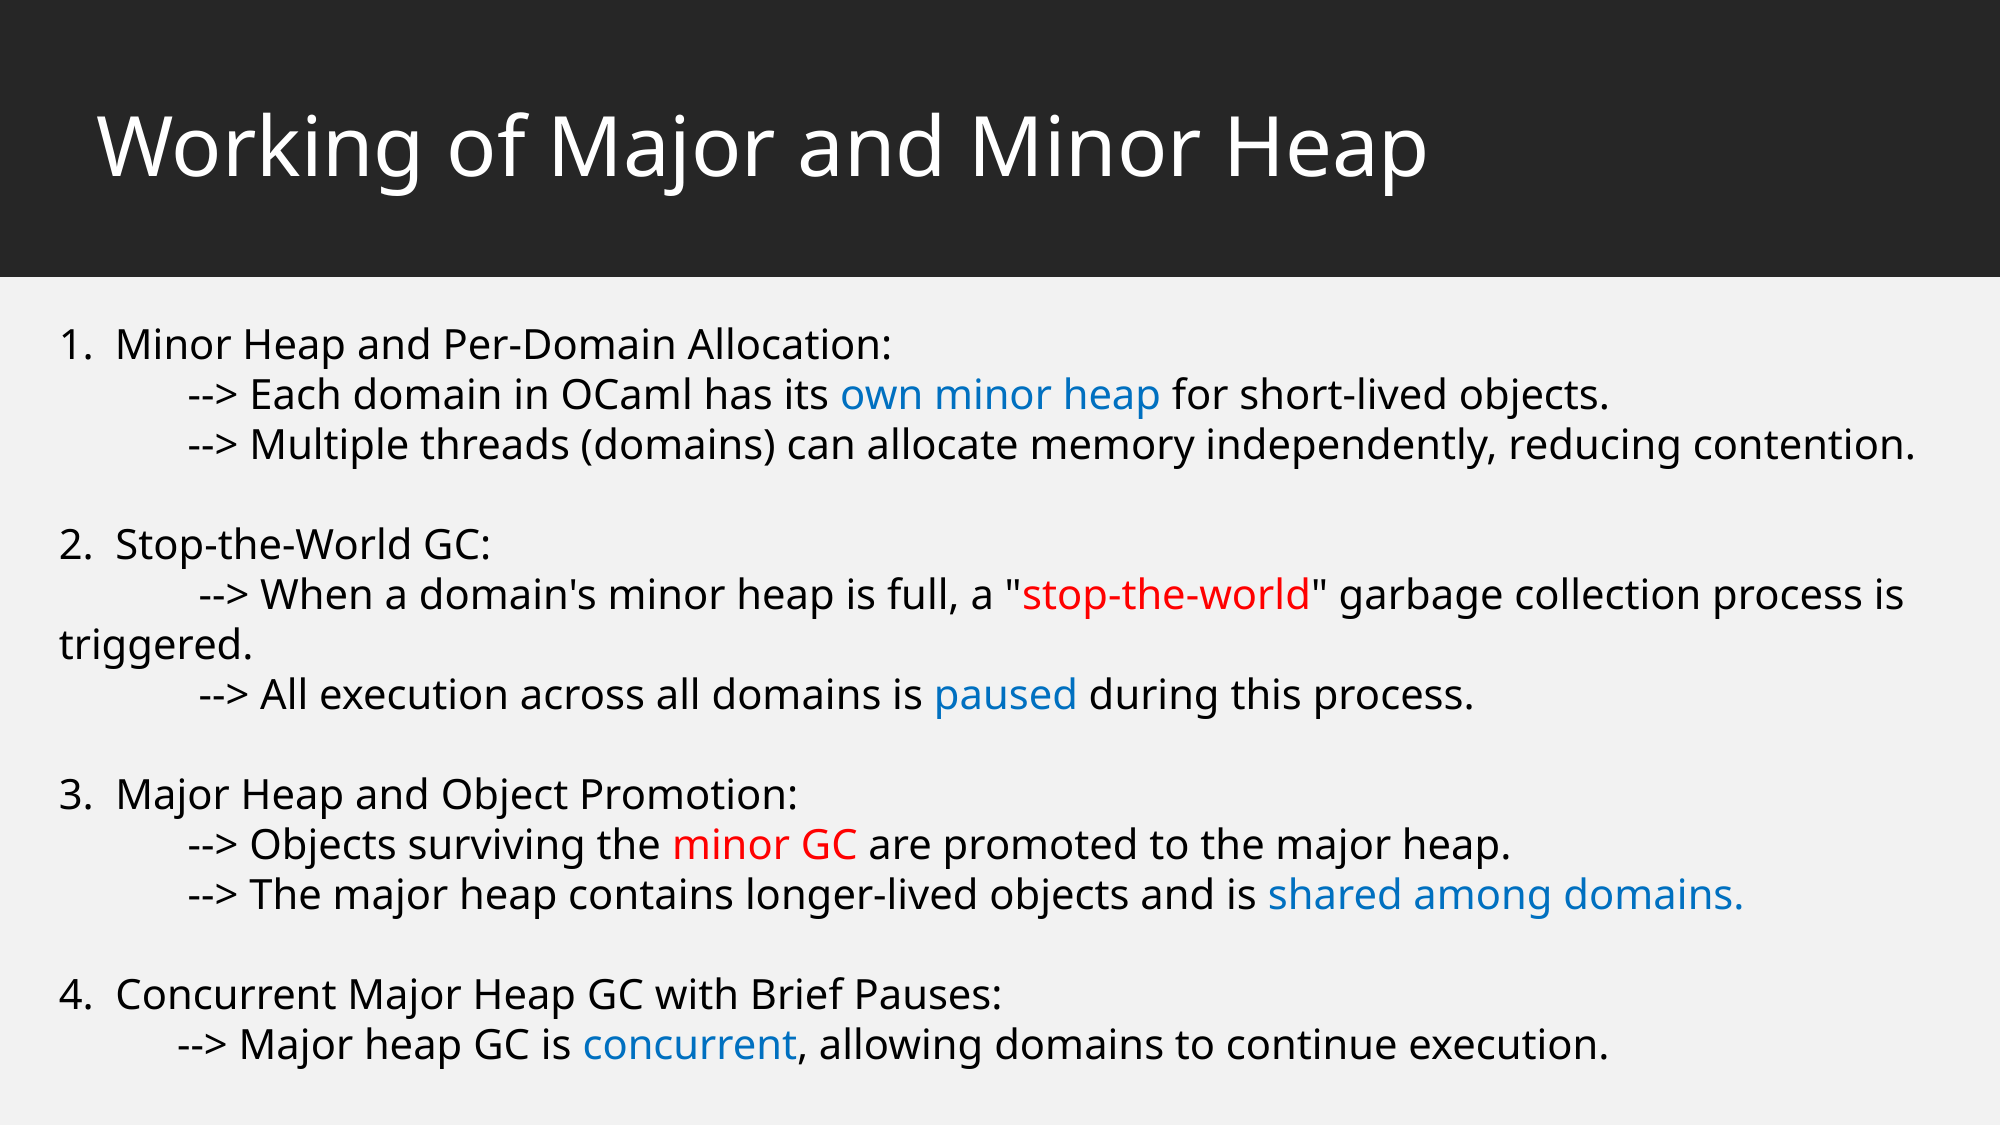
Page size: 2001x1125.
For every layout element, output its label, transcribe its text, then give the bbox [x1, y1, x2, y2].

text_box [0, 0, 2000, 275]
text_box Minor Heap and Per-Domain Allocation: --> Each domain in OCaml has its own minor heap for short-lived objects. --> Multiple threads (domains) can allocate memory independently, reducing contention. 2. Stop-the-World GC: --> When a domain's minor heap is full, a "stop-the-world" garbage collection process is triggered. --> All execution across all domains is paused during this process. 3. Major Heap and Object Promotion: --> Objects surviving the minor GC are promoted to the major heap. --> The major heap contains longer-lived objects and is shared among domains. 4. Concurrent Major Heap GC with Brief Pauses: --> Major heap GC is concurrent, allowing domains to continue execution. [43, 310, 1969, 1125]
title Working of Major and Minor Heap [81, 97, 1704, 246]
text_box [0, 275, 2000, 1125]
